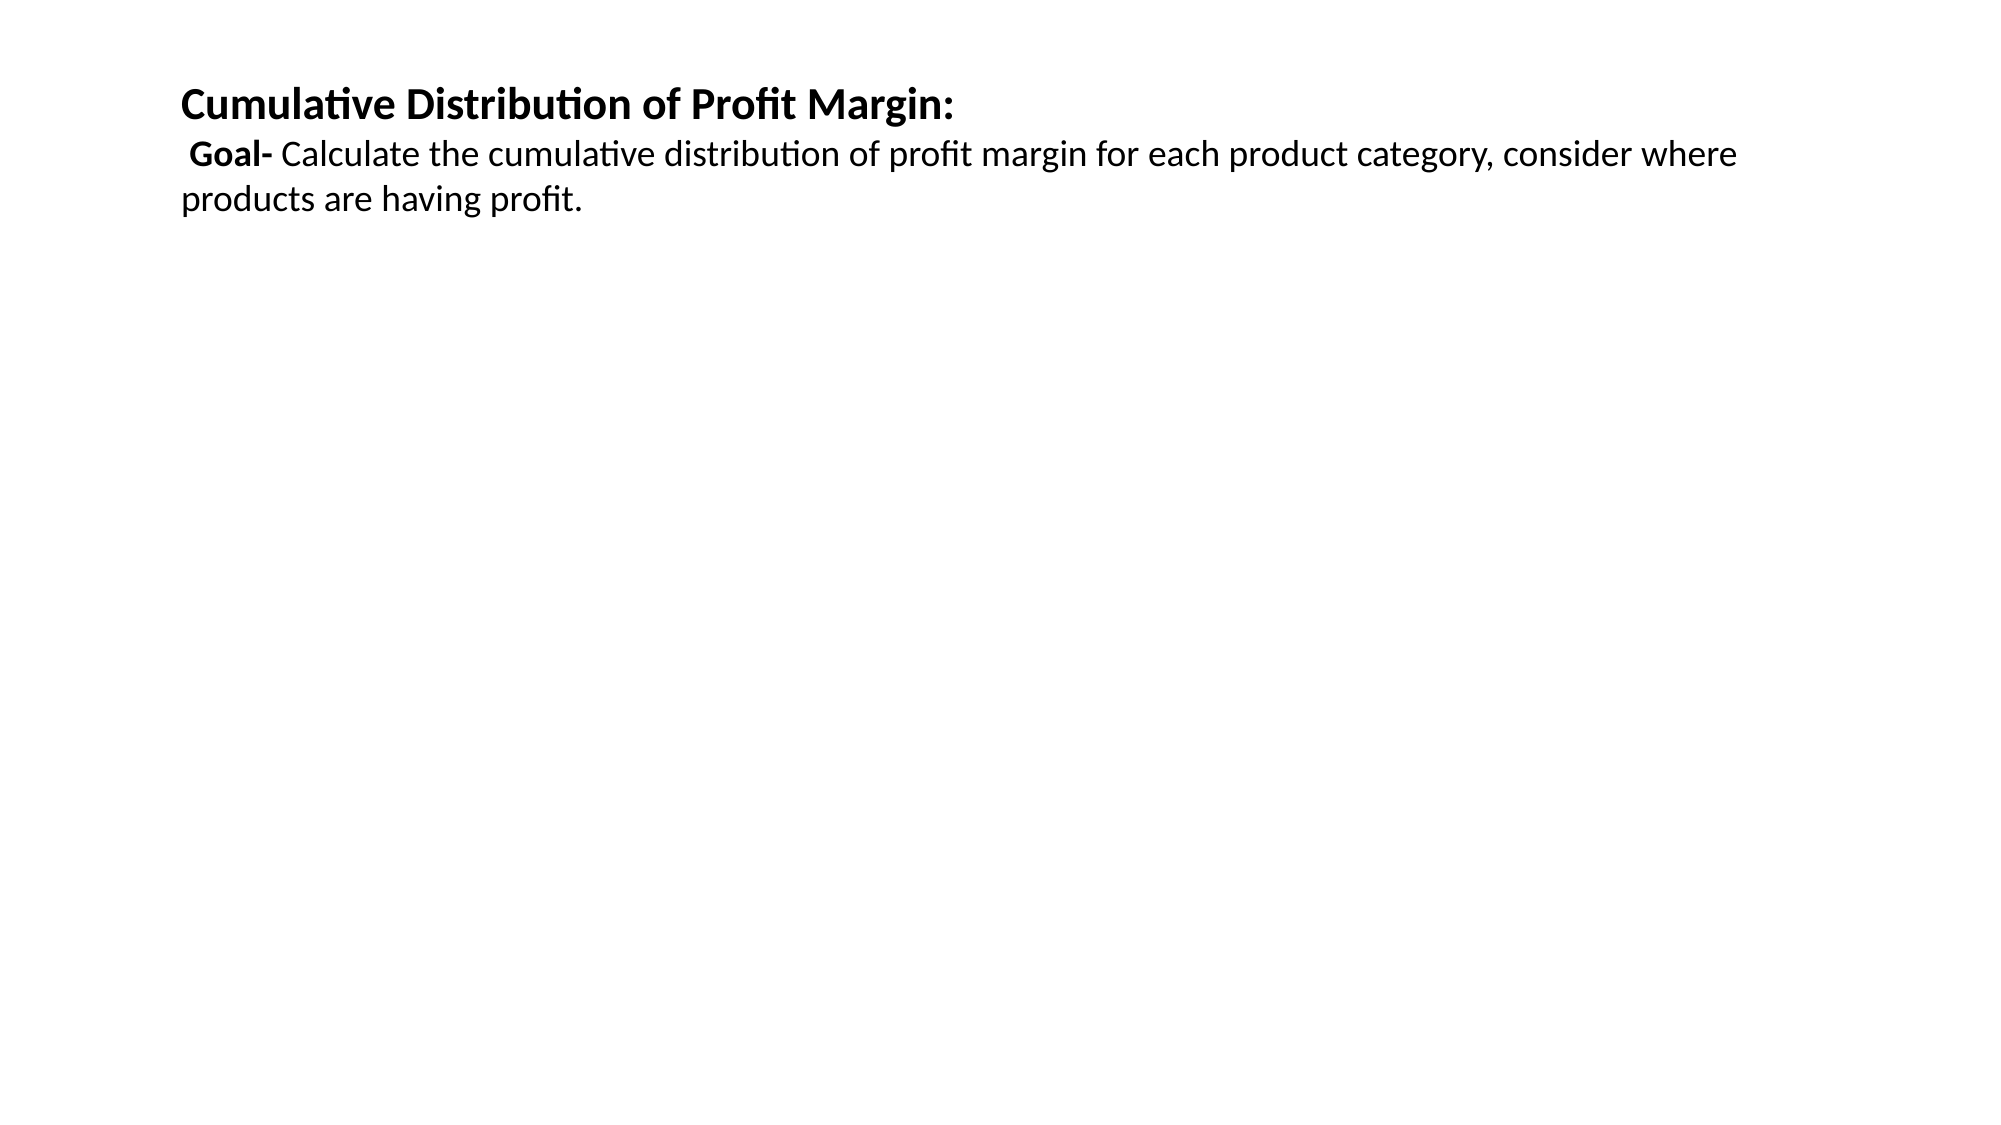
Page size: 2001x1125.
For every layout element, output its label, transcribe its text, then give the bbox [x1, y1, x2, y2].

title Cumulative Distribution of Profit Margin: Goal- Calculate the cumulative distribution of profit margin for each product category, consider where products are having profit. [137, 59, 1863, 278]
